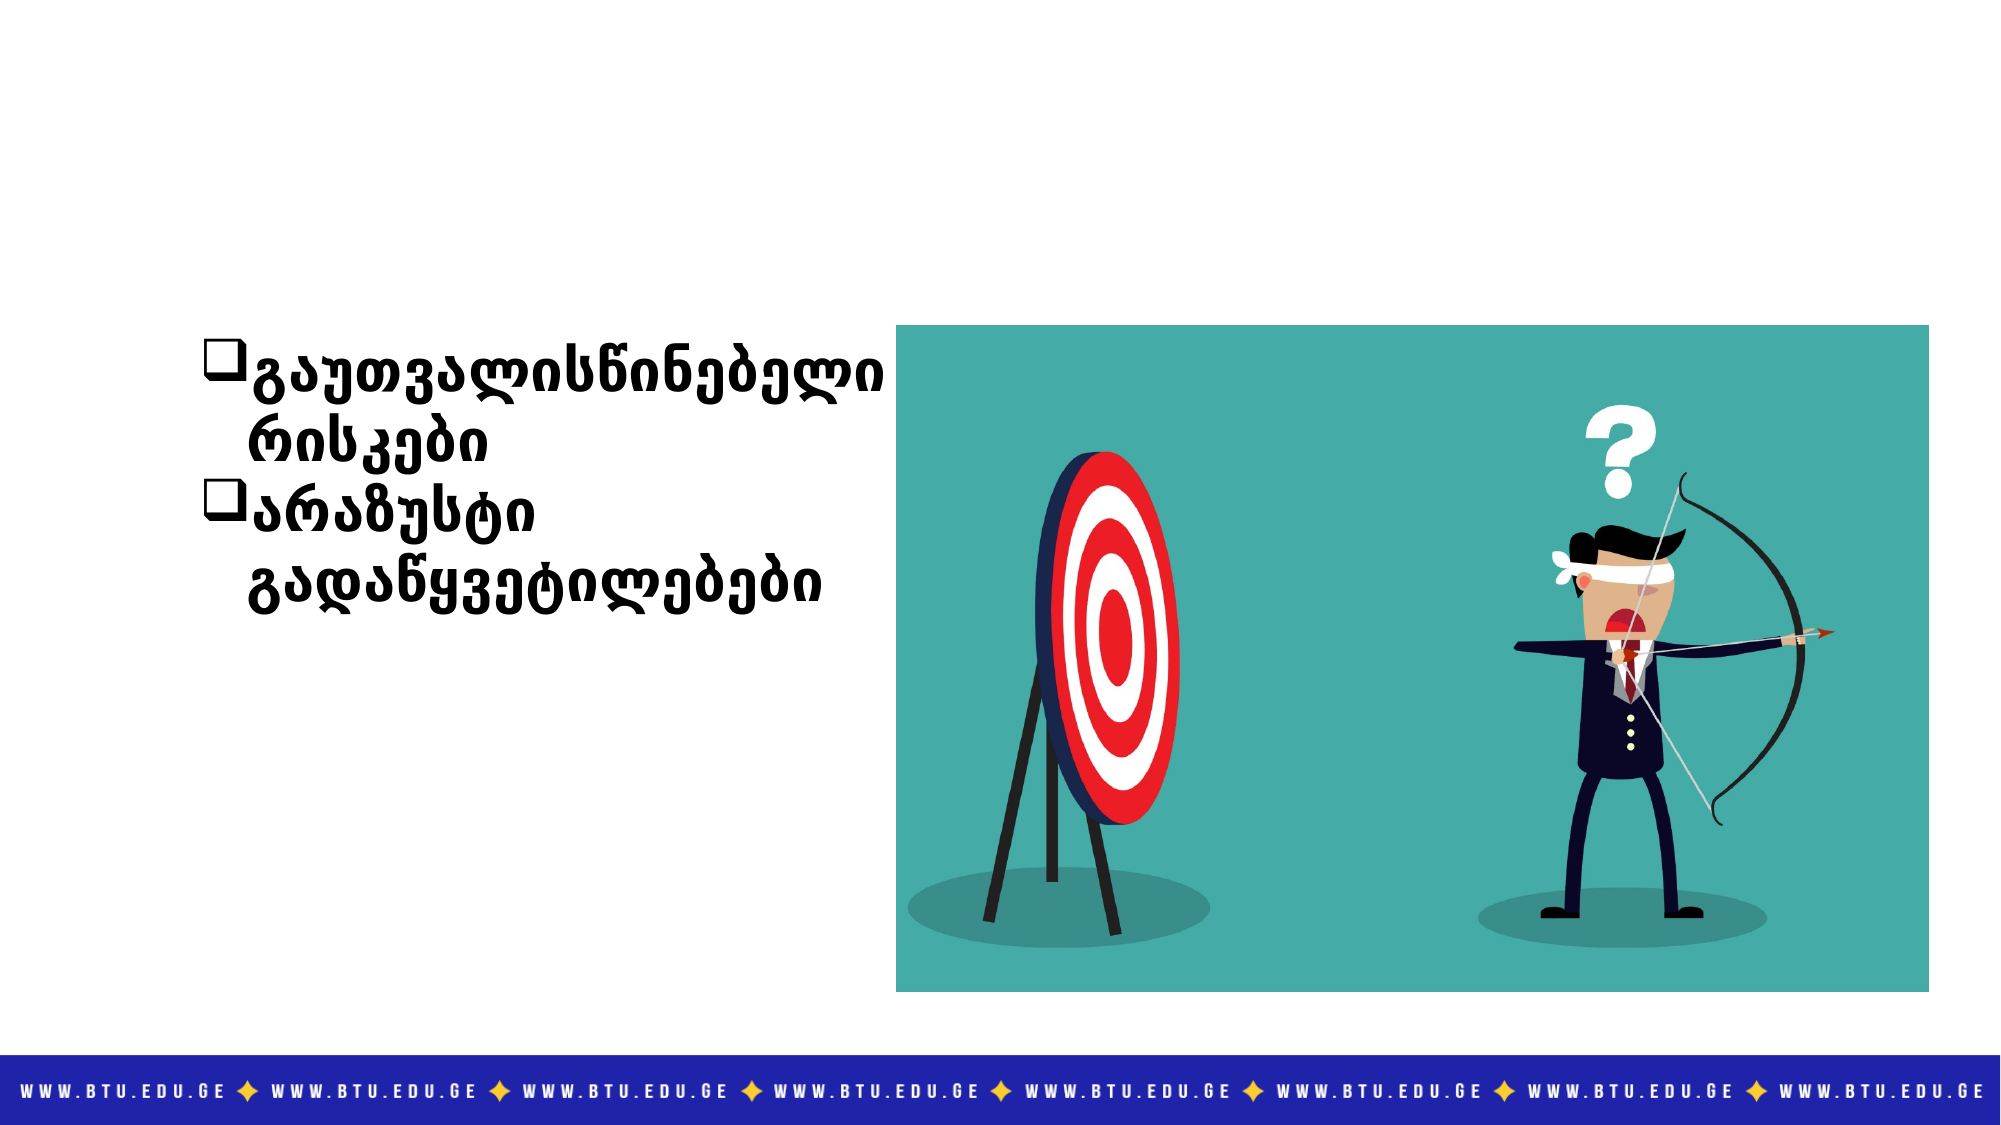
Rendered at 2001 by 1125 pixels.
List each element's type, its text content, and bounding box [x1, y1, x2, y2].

text_box გაუთვალისწინებელი რისკები არაზუსტი გადაწყვეტილებები [184, 325, 896, 621]
picture [0, 0, 2001, 1125]
